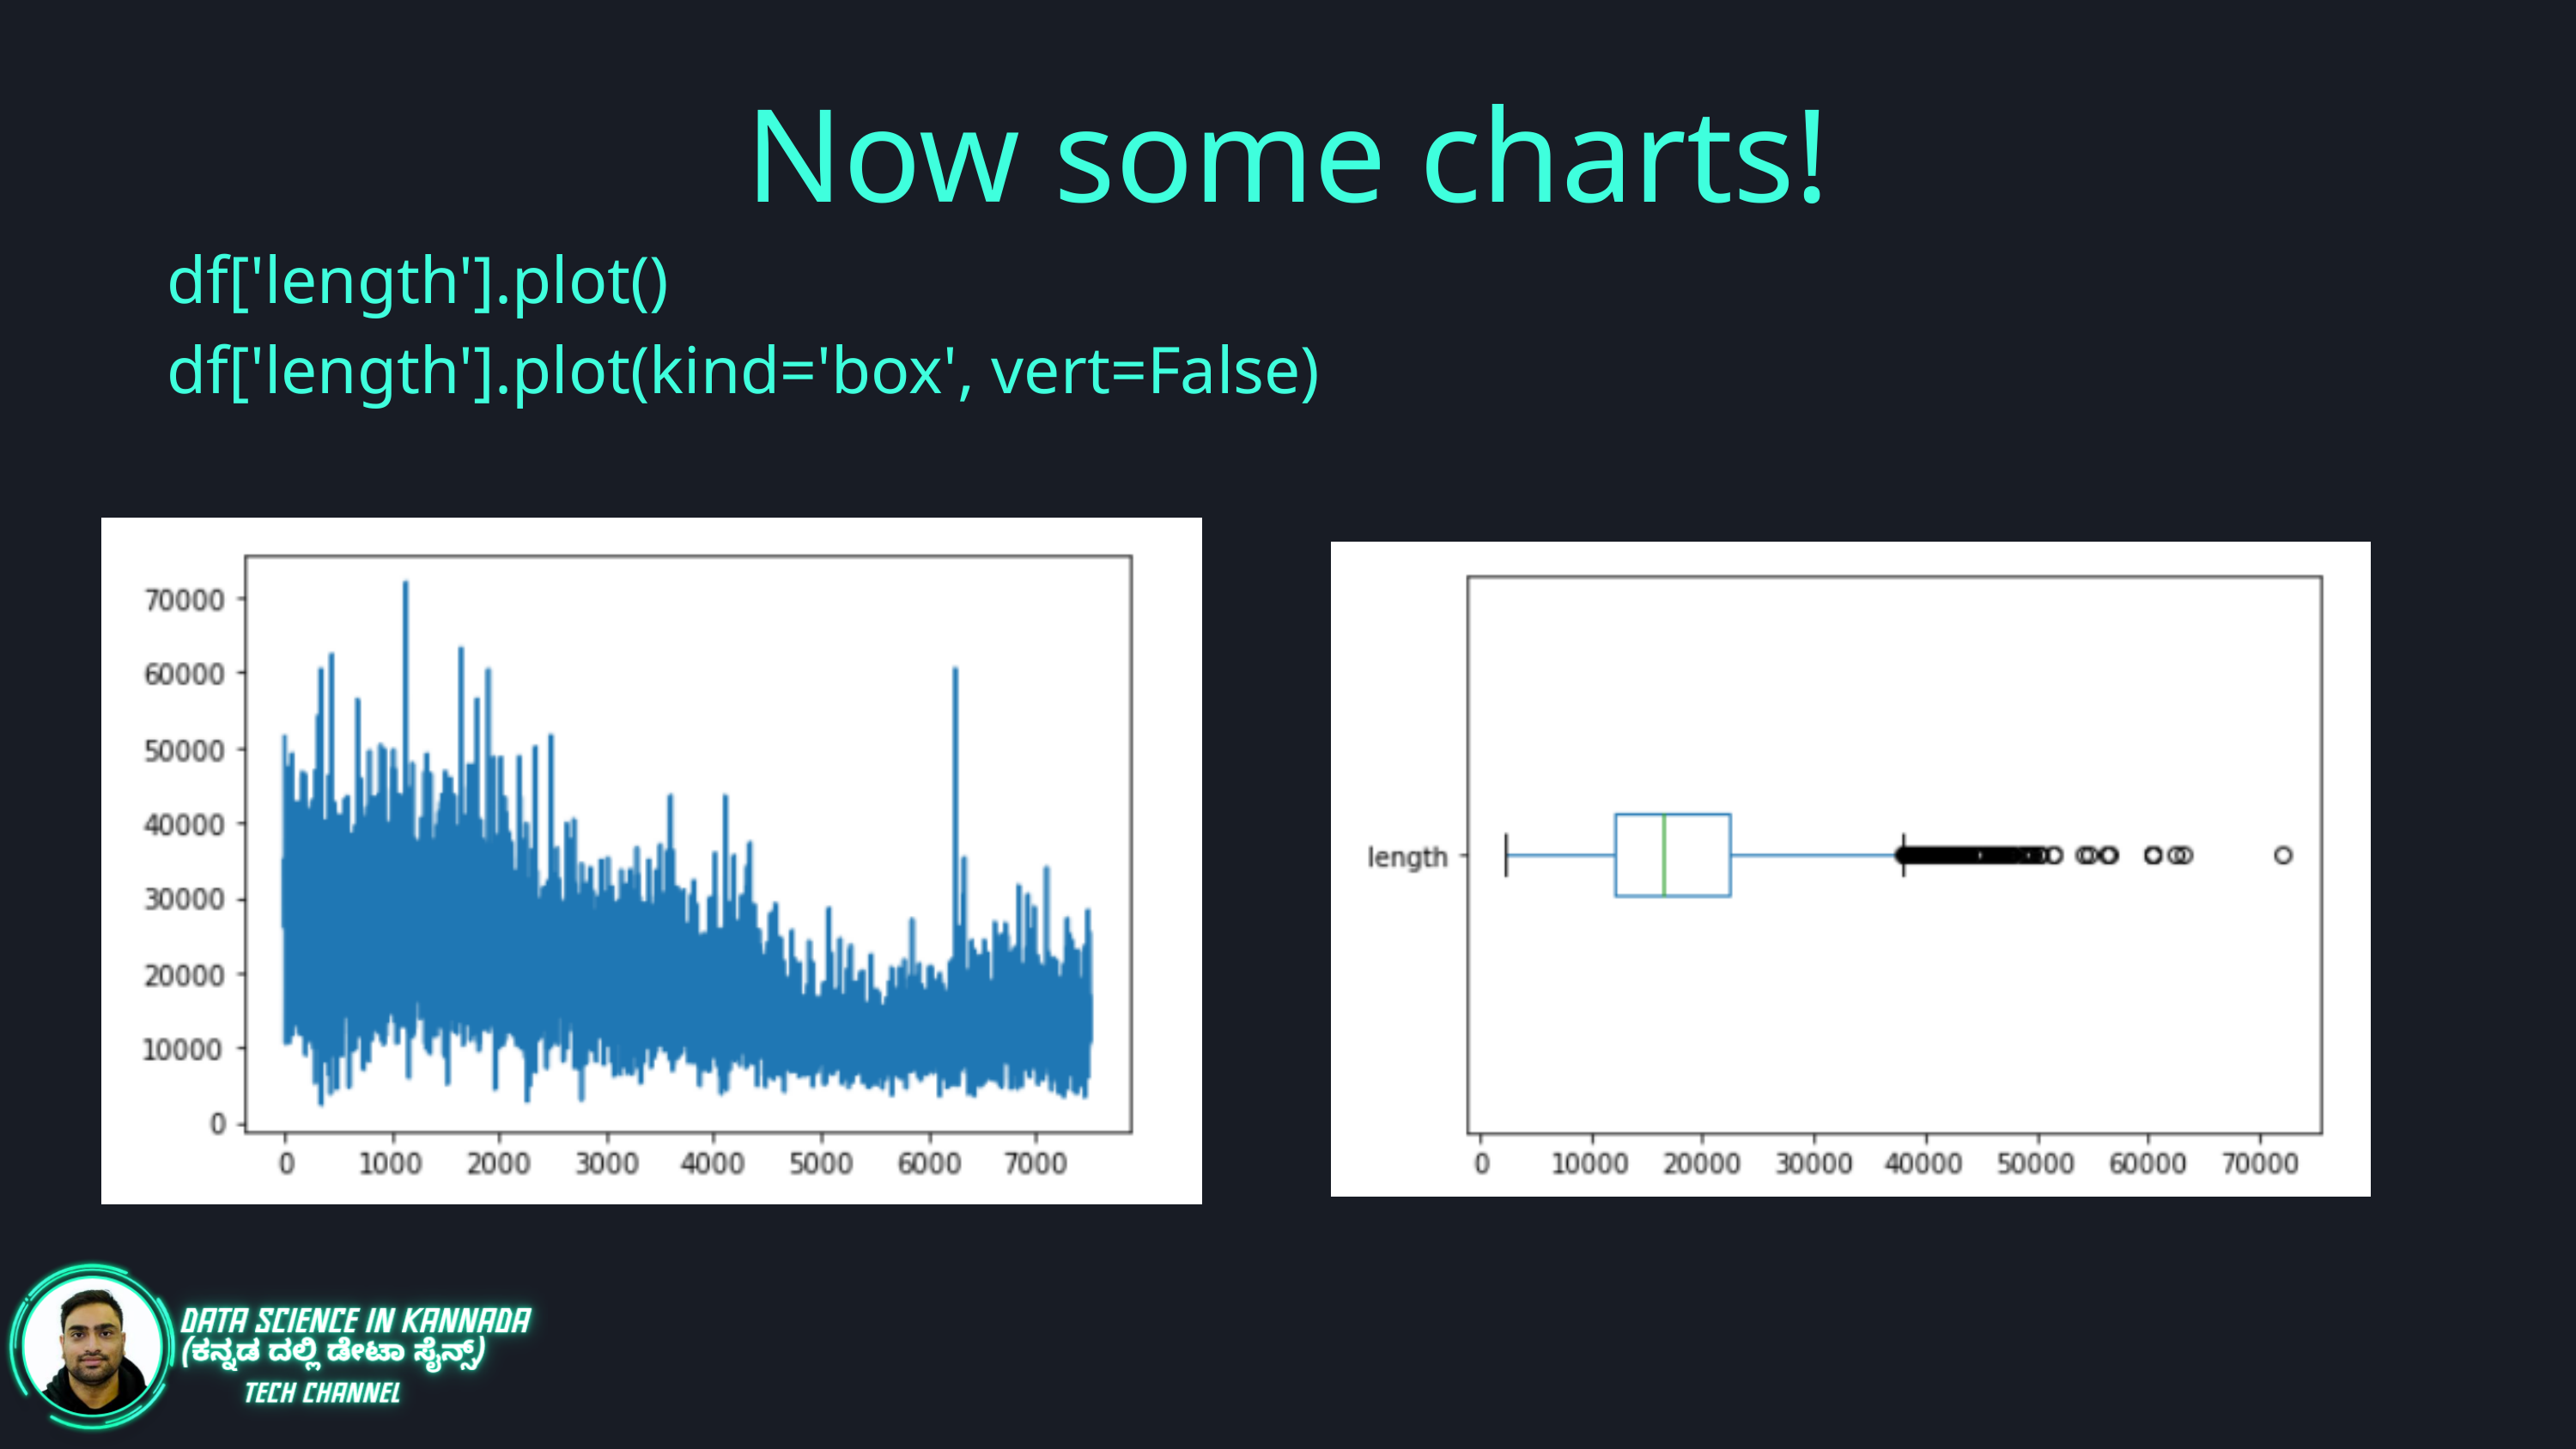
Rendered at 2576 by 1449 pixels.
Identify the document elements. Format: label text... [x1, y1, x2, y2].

picture [4, 1252, 549, 1449]
picture [1330, 541, 2371, 1197]
picture [101, 518, 1202, 1204]
text_box df['length'].plot() df['length'].plot(kind='box', vert=False) [155, 220, 2421, 1209]
text_box Now some charts! [43, 0, 2533, 228]
